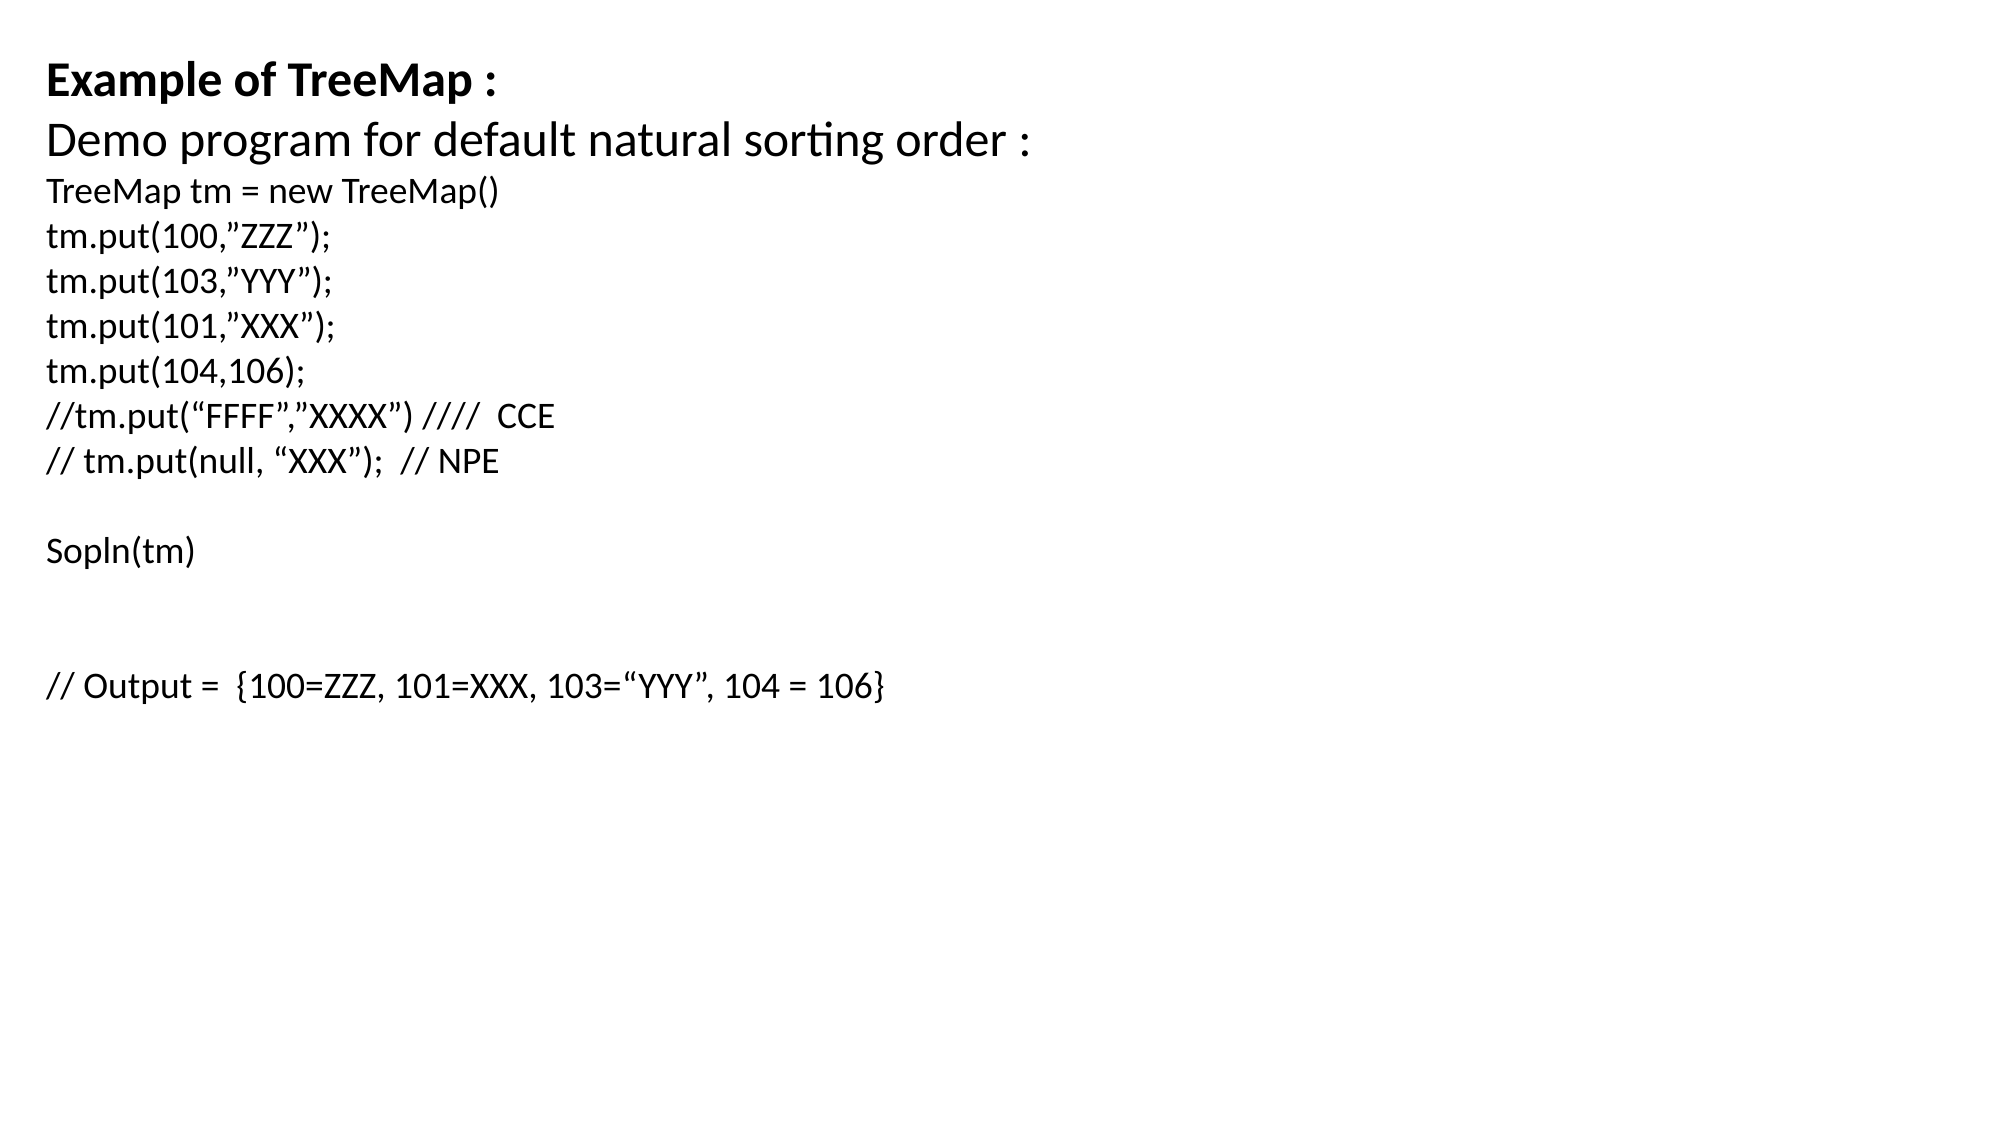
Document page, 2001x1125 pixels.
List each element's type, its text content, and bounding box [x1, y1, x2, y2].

text_box Example of TreeMap : Demo program for default natural sorting order : TreeMap tm = new TreeMap() tm.put(100,”ZZZ”); tm.put(103,”YYY”); tm.put(101,”XXX”); tm.put(104,106); //tm.put(“FFFF”,”XXXX”) //// CCE // tm.put(null, “XXX”); // NPE Sopln(tm) // Output = {100=ZZZ, 101=XXX, 103=“YYY”, 104 = 106} [31, 38, 1966, 759]
